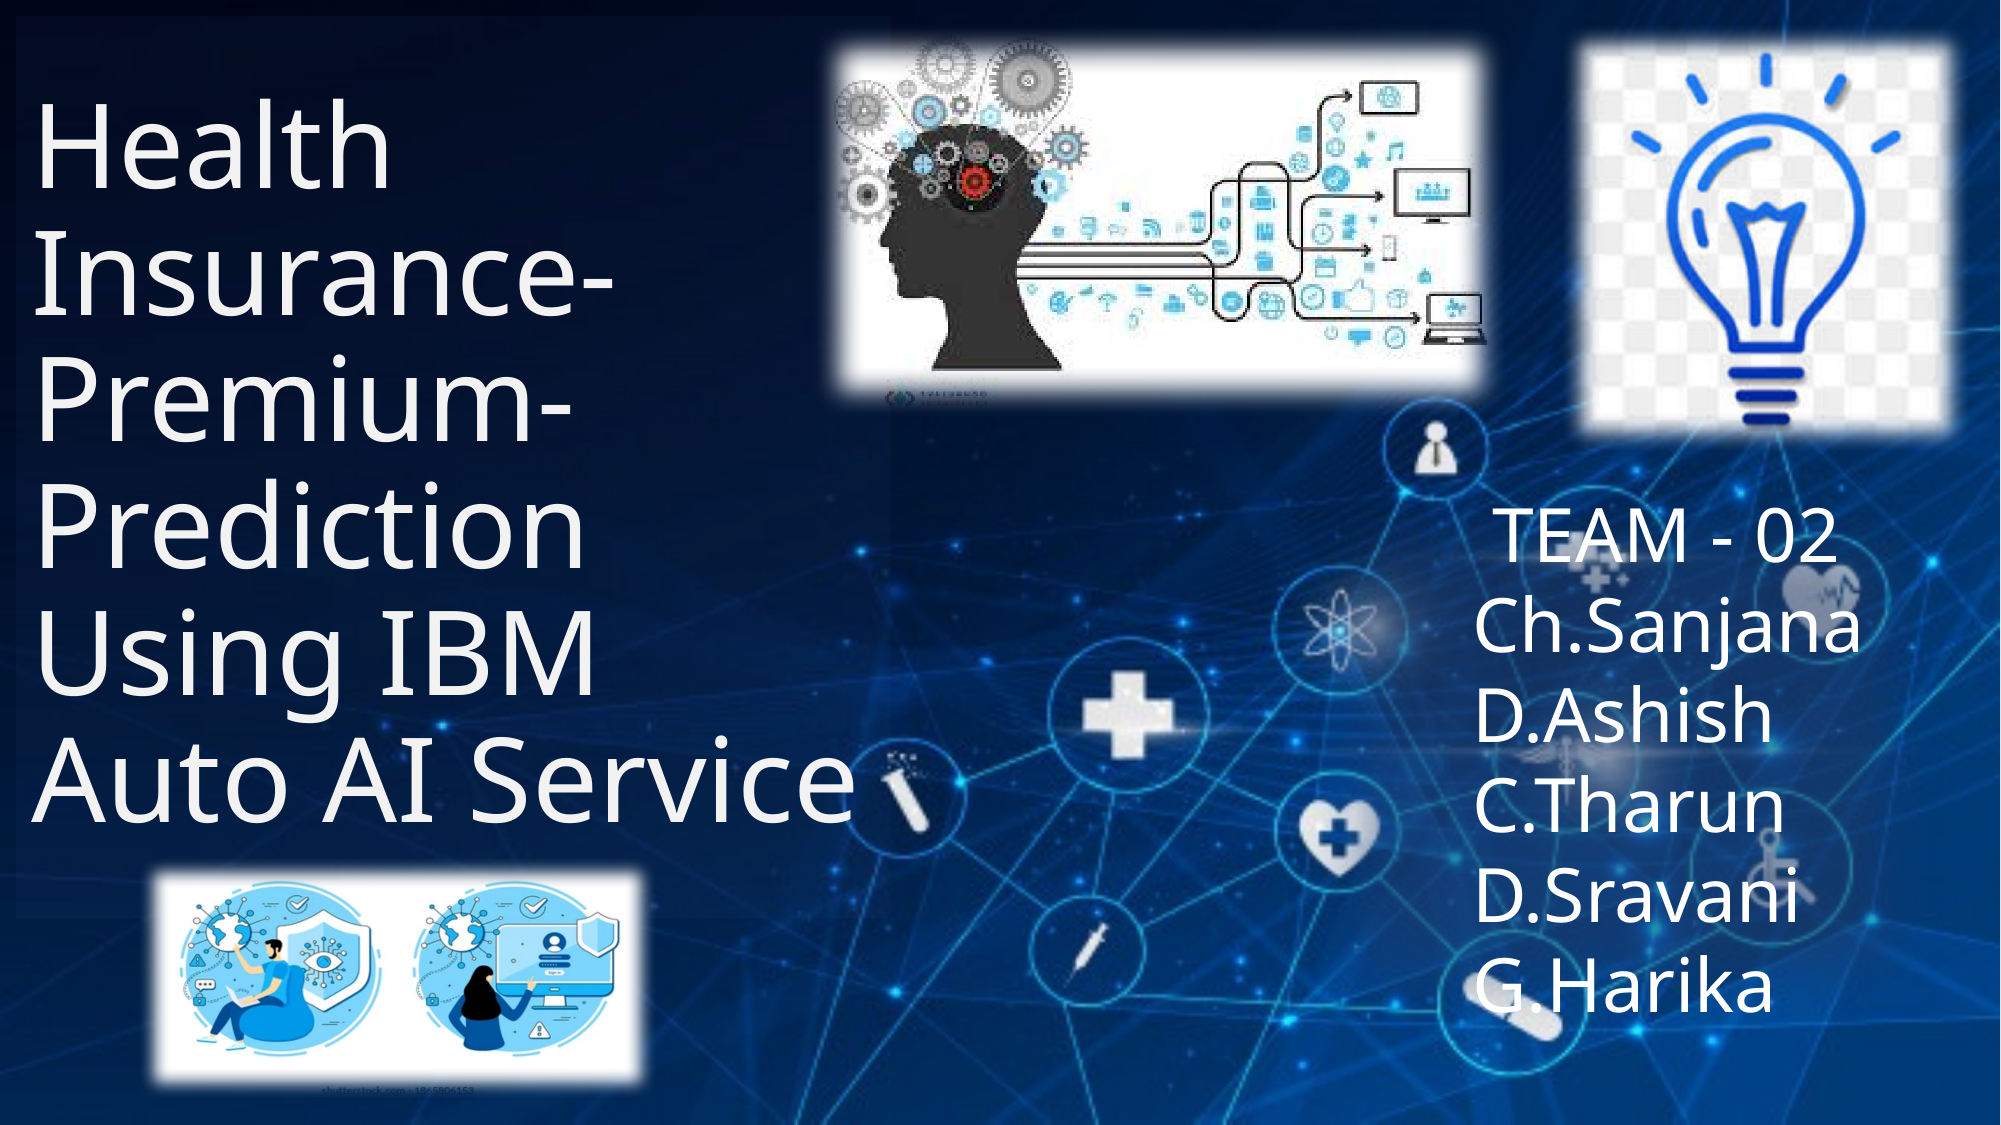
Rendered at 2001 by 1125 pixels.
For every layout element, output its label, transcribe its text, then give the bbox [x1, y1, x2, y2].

picture [0, 0, 2001, 1125]
text_box TEAM - 02 Ch.Sanjana D.Ashish C.Tharun D.Sravani G.Harika [1412, 590, 1839, 926]
title Health Insurance-Premium-Prediction Using IBM Auto AI Service [16, 16, 891, 919]
